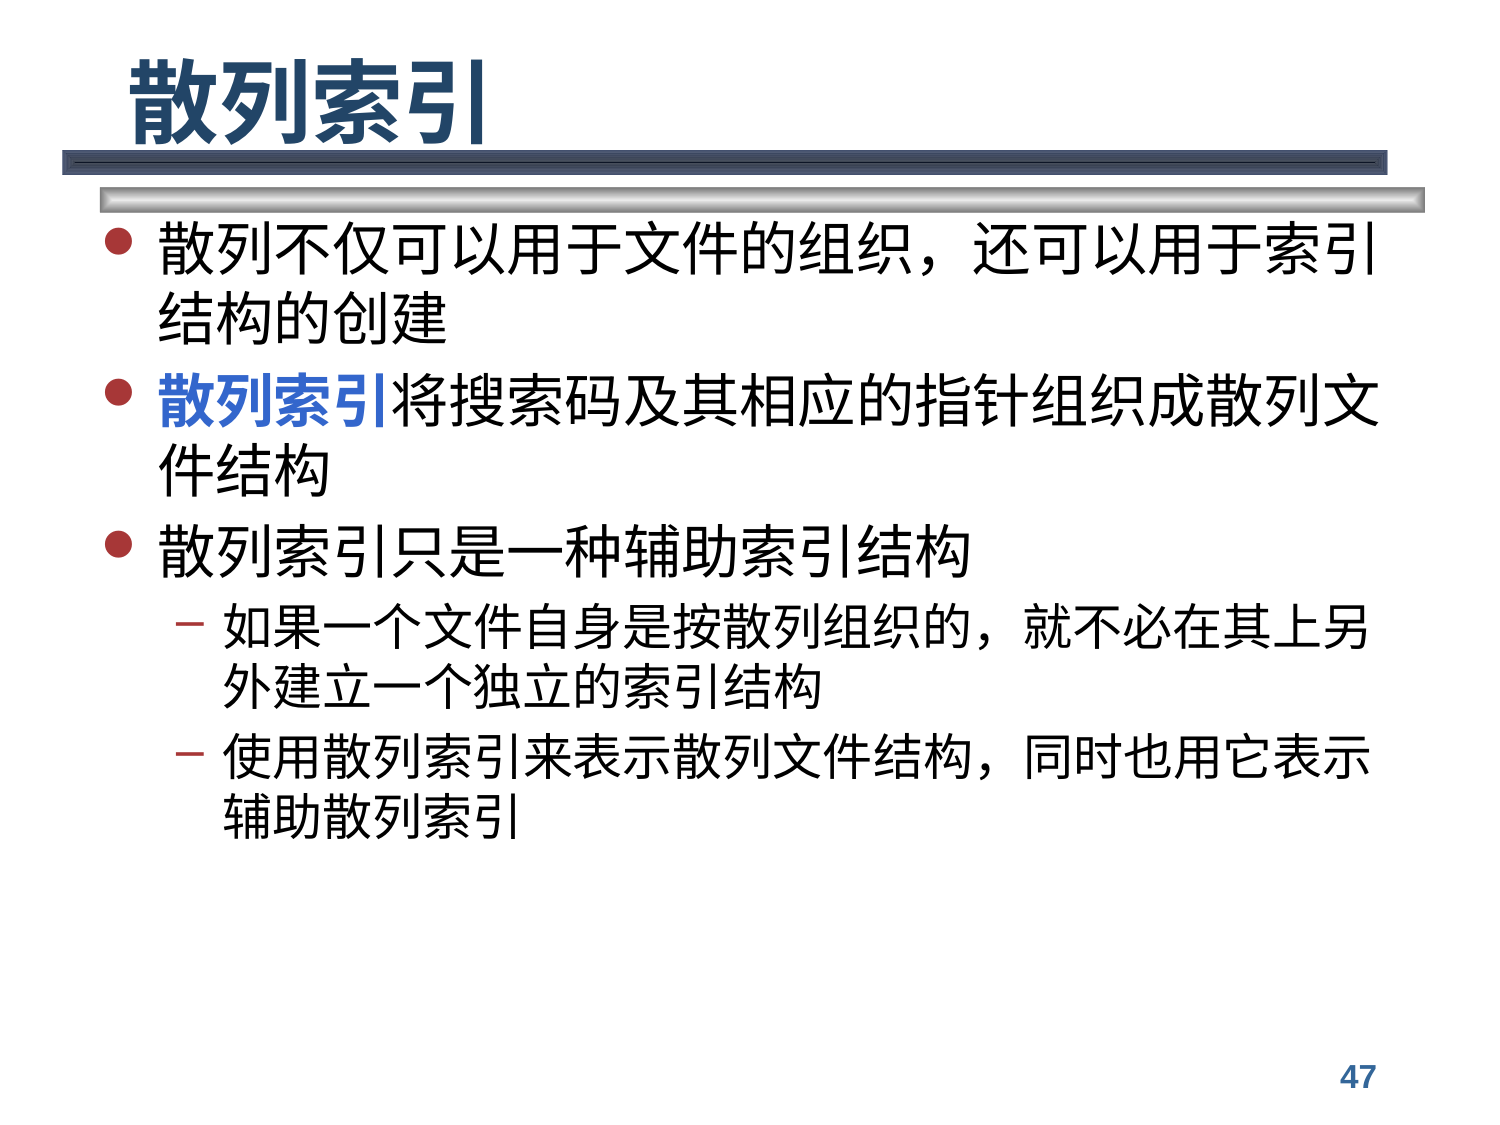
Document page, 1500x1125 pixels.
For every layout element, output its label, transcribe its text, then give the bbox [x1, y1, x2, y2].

list 散列不仅可以用于文件的组织，还可以用于索引结构的创建 散列索引将搜索码及其相应的指针组织成散列文件结构 散列索引只是一种辅助索引结构 如果一个文件自身是按散列组织的，就不必在其上另外建立一个独立的索引结构 使用散列索引来表示散列文件结构，同时也用它表示辅助散列索引 [85, 204, 1407, 1009]
title 散列索引 [112, 24, 1388, 163]
slide_number 47 [1324, 1049, 1489, 1101]
